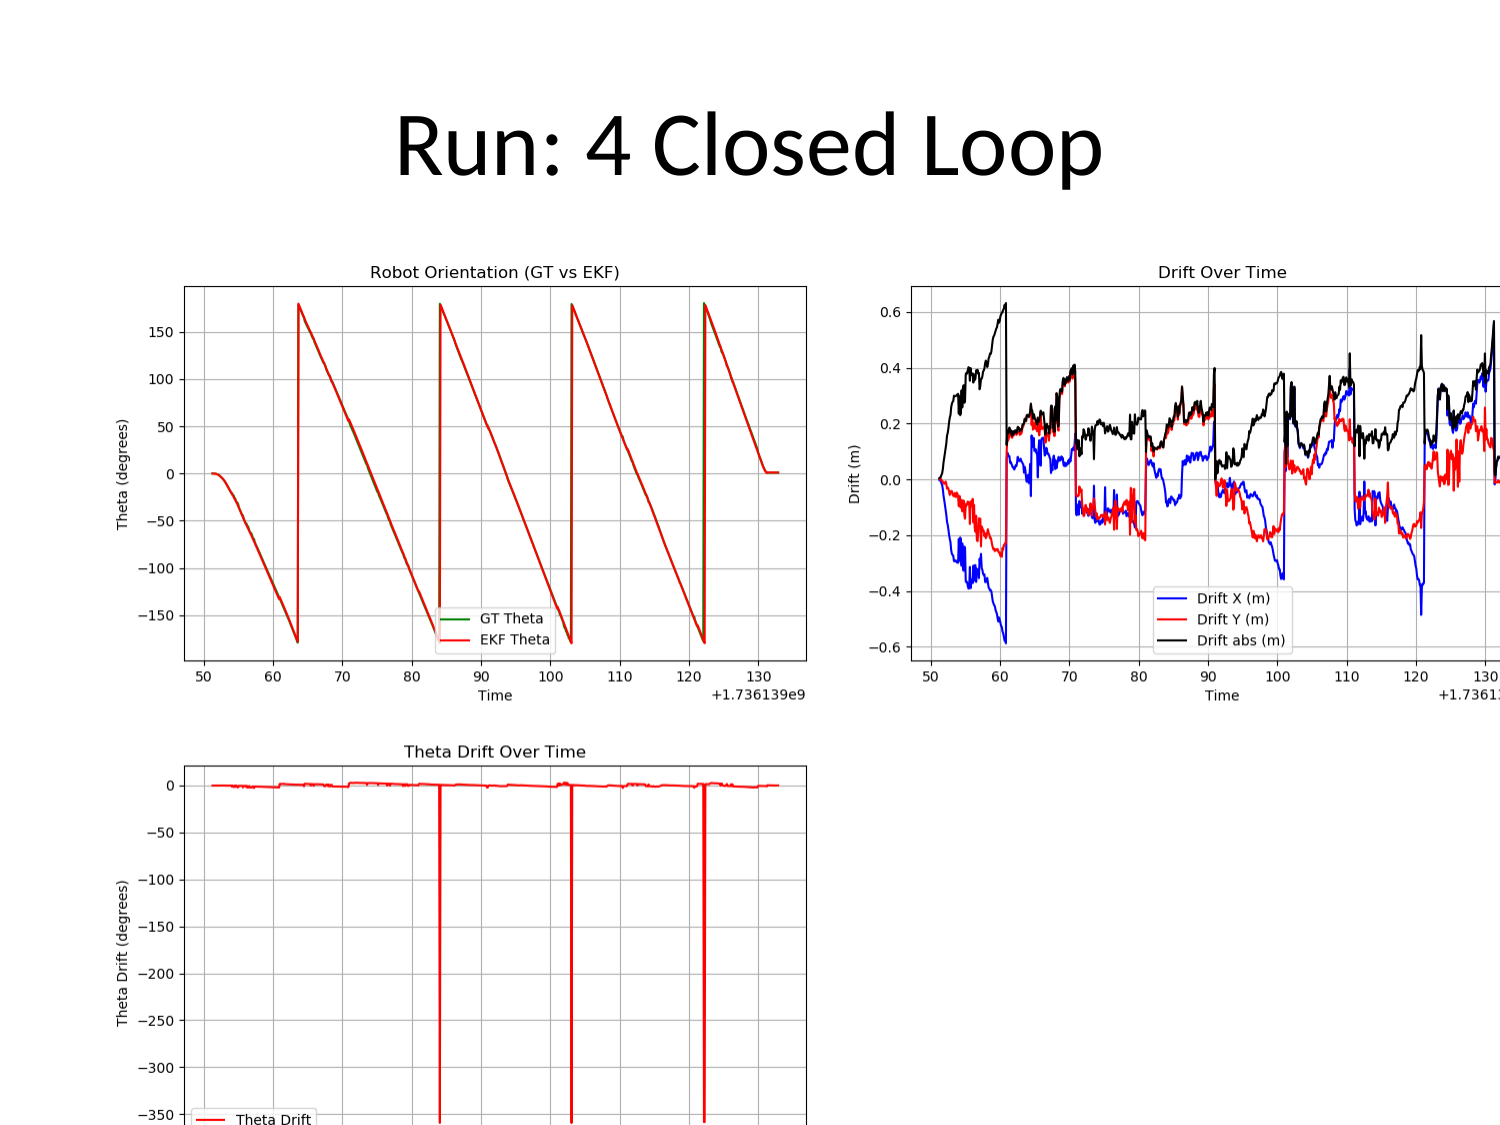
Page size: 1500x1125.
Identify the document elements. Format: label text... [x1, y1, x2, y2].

picture [74, 224, 1500, 1125]
title Run: 4 Closed Loop [75, 45, 1425, 224]
